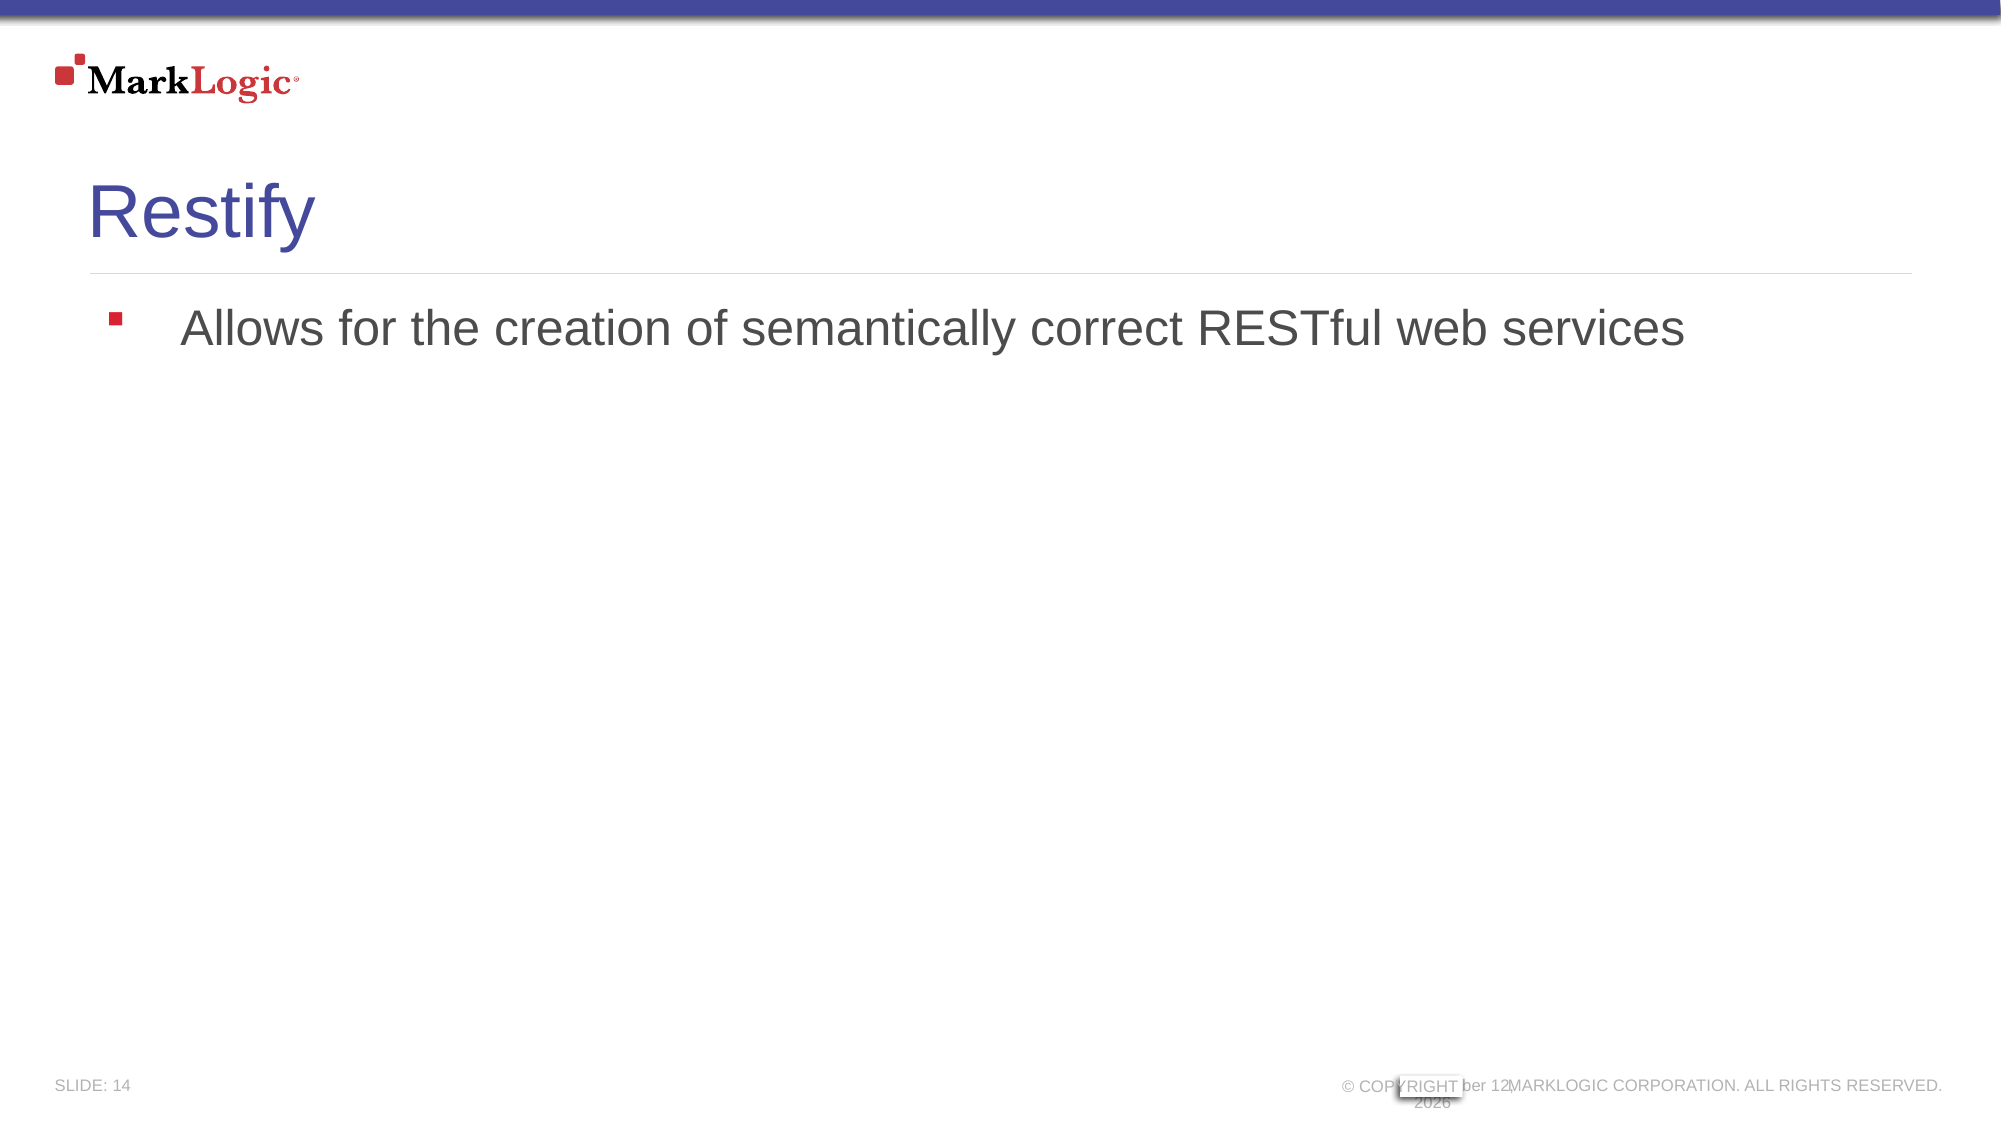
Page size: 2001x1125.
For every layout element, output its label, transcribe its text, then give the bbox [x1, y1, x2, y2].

title Restify [87, 168, 1907, 265]
list Allows for the creation of semantically correct RESTful web services [86, 295, 1907, 955]
